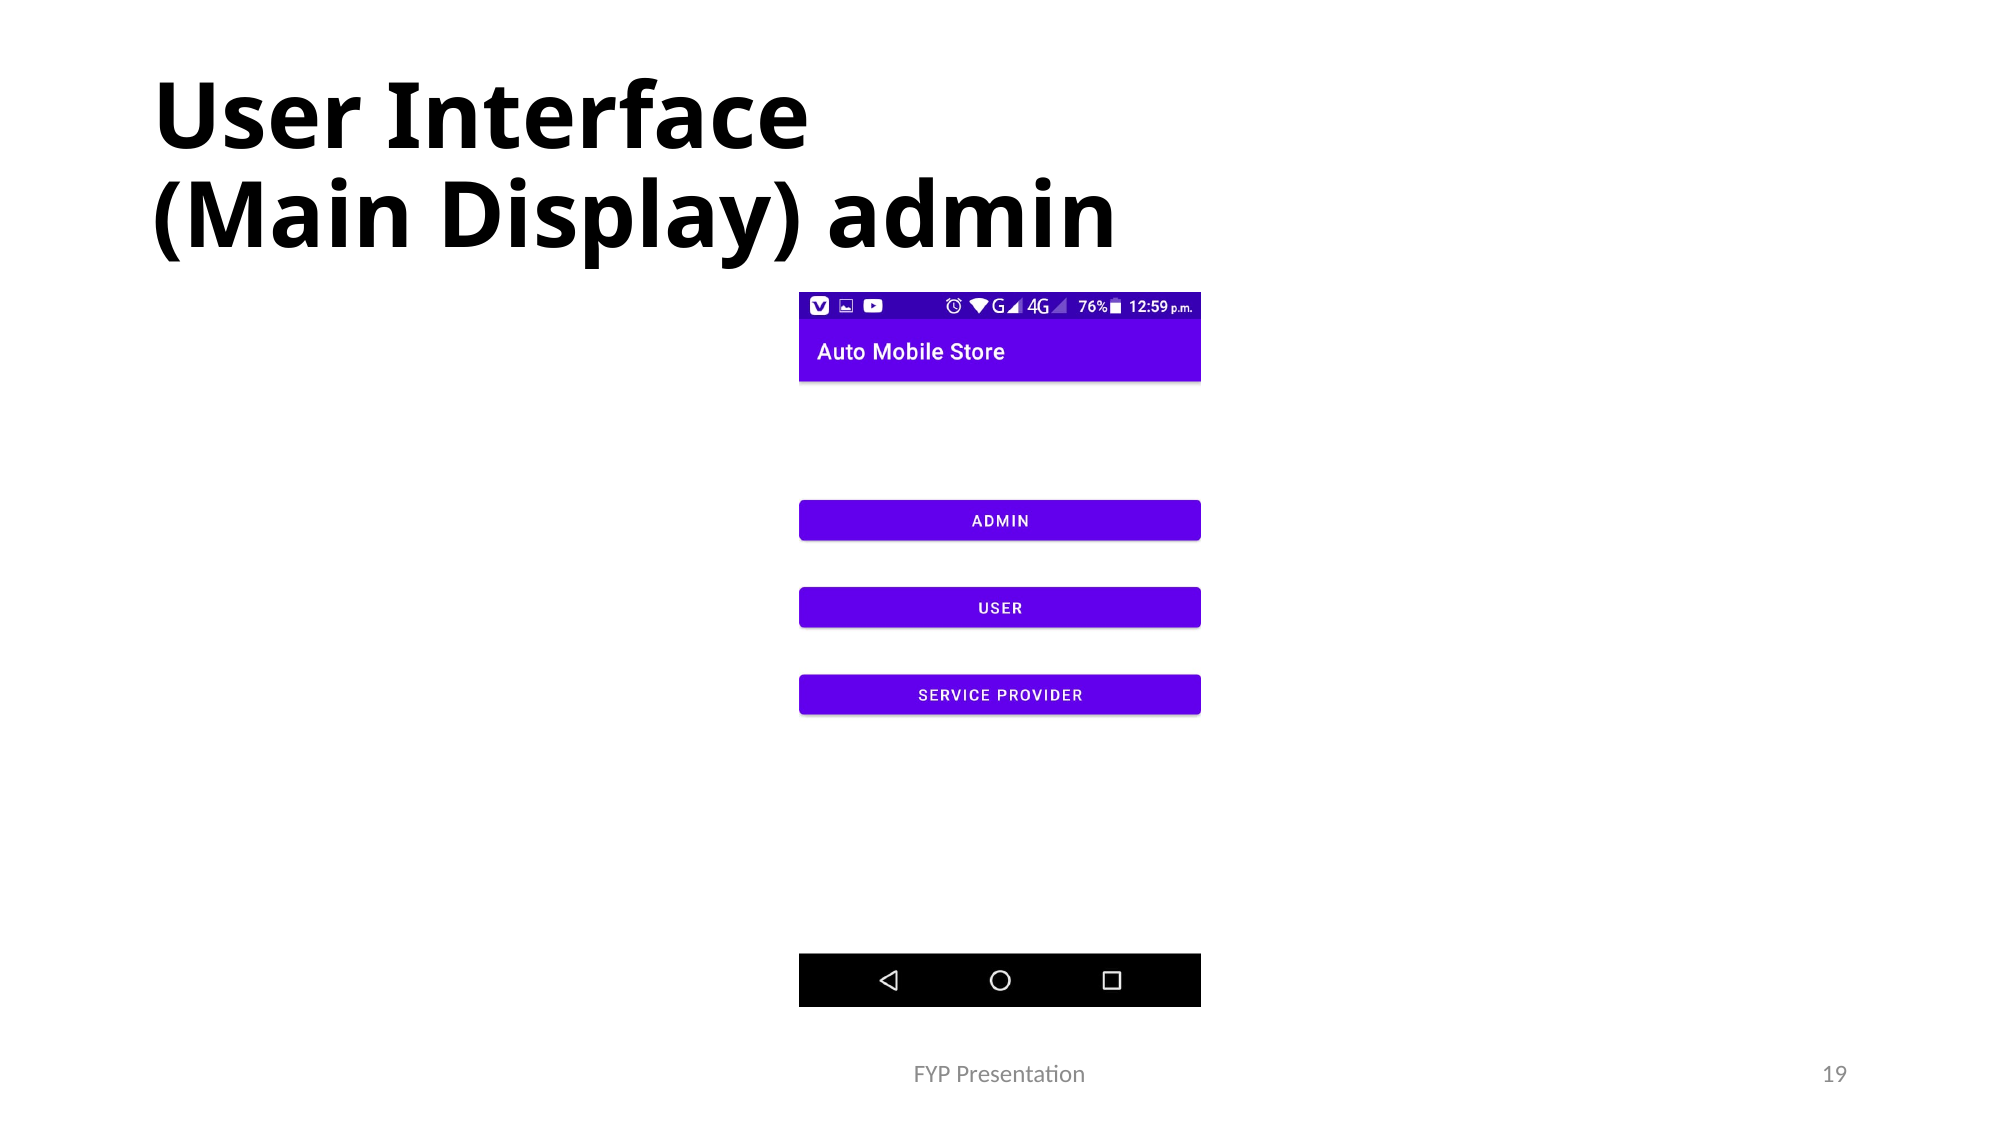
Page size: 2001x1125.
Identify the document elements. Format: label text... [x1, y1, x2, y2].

footer FYP Presentation [662, 1042, 1338, 1103]
title User Interface (Main Display) admin [137, 59, 1863, 278]
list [799, 292, 1201, 1007]
slide_number 19 [1412, 1042, 1863, 1103]
